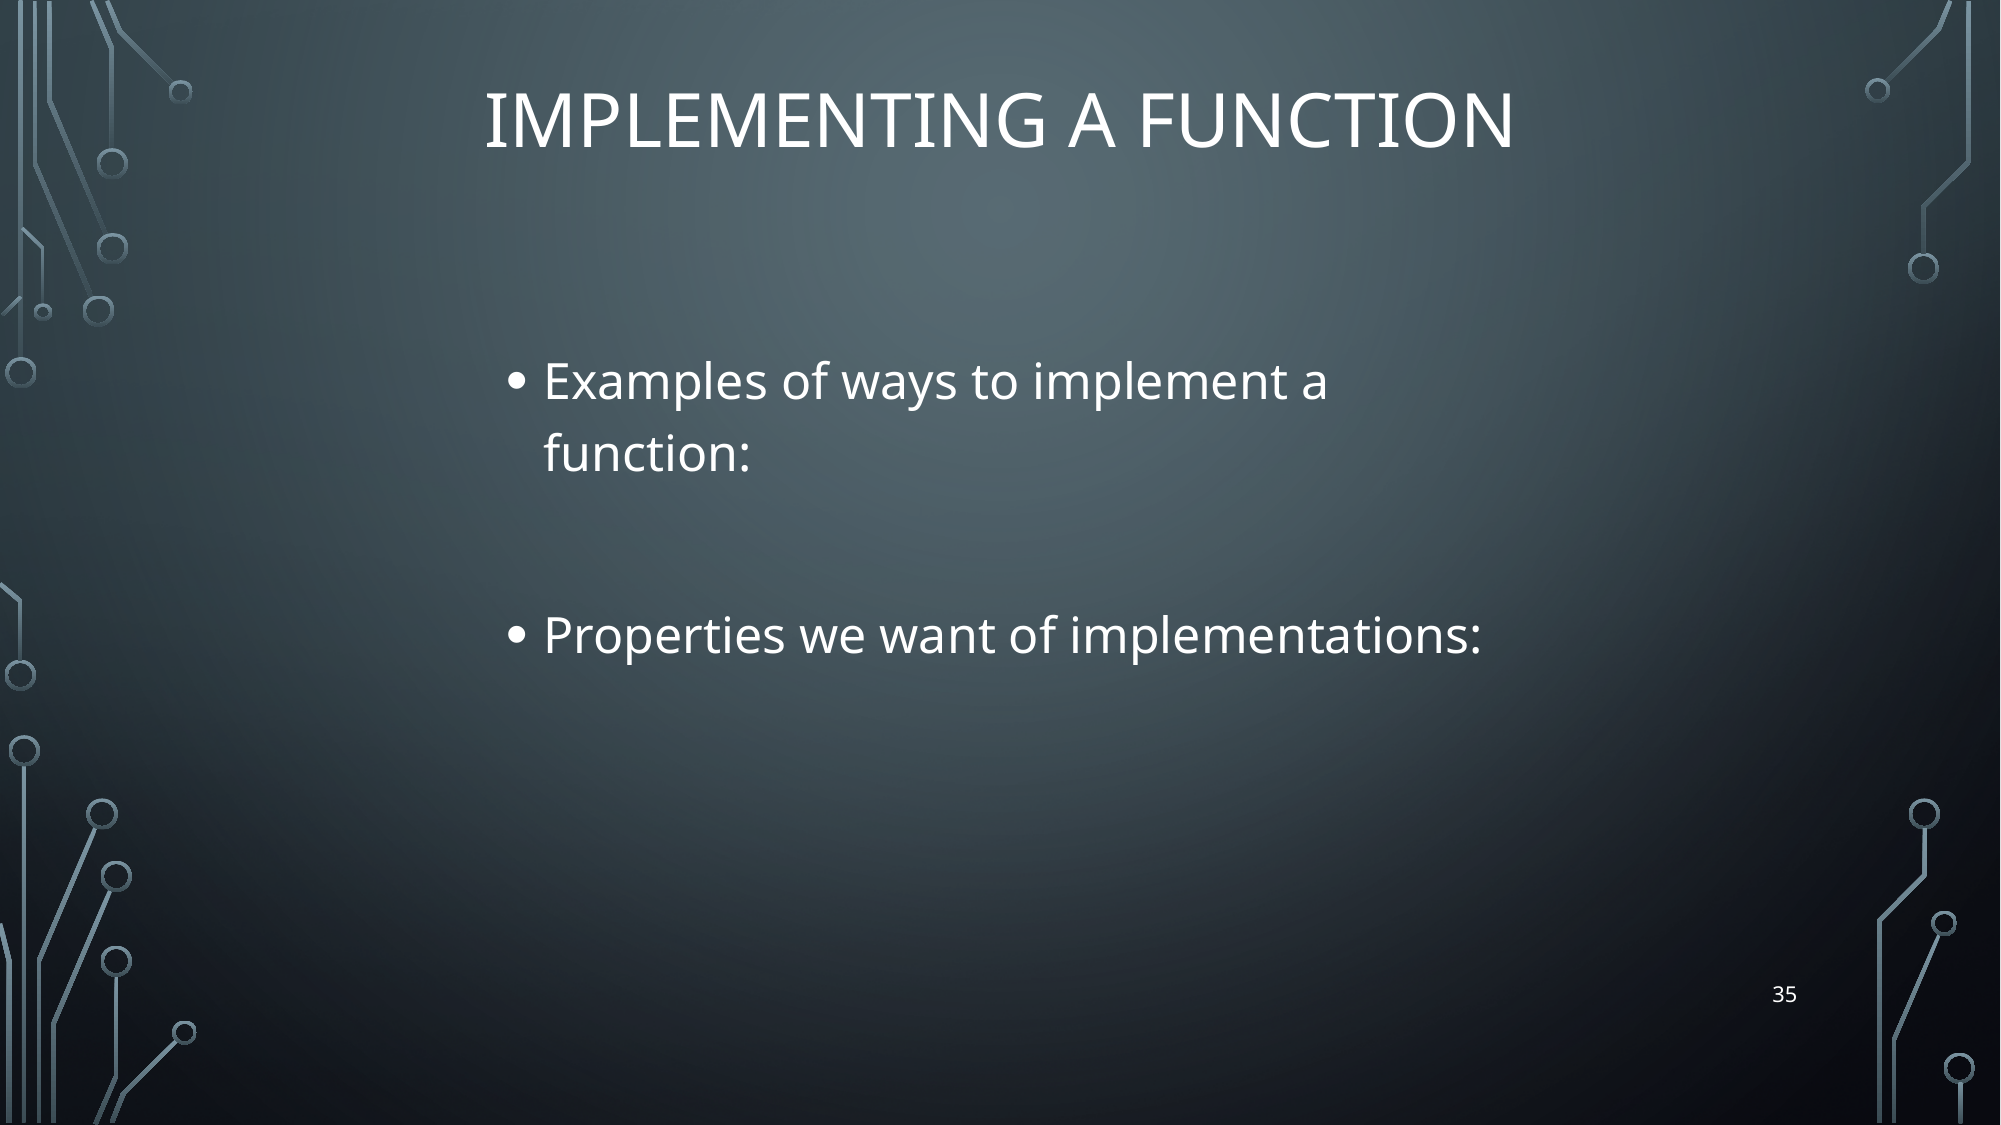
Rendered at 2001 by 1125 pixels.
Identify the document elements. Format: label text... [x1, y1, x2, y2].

slide_number 35 [1685, 965, 1813, 1025]
list Examples of ways to implement a function: Properties we want of implementations: [490, 329, 1512, 911]
title Implementing a Function [188, 58, 1814, 188]
